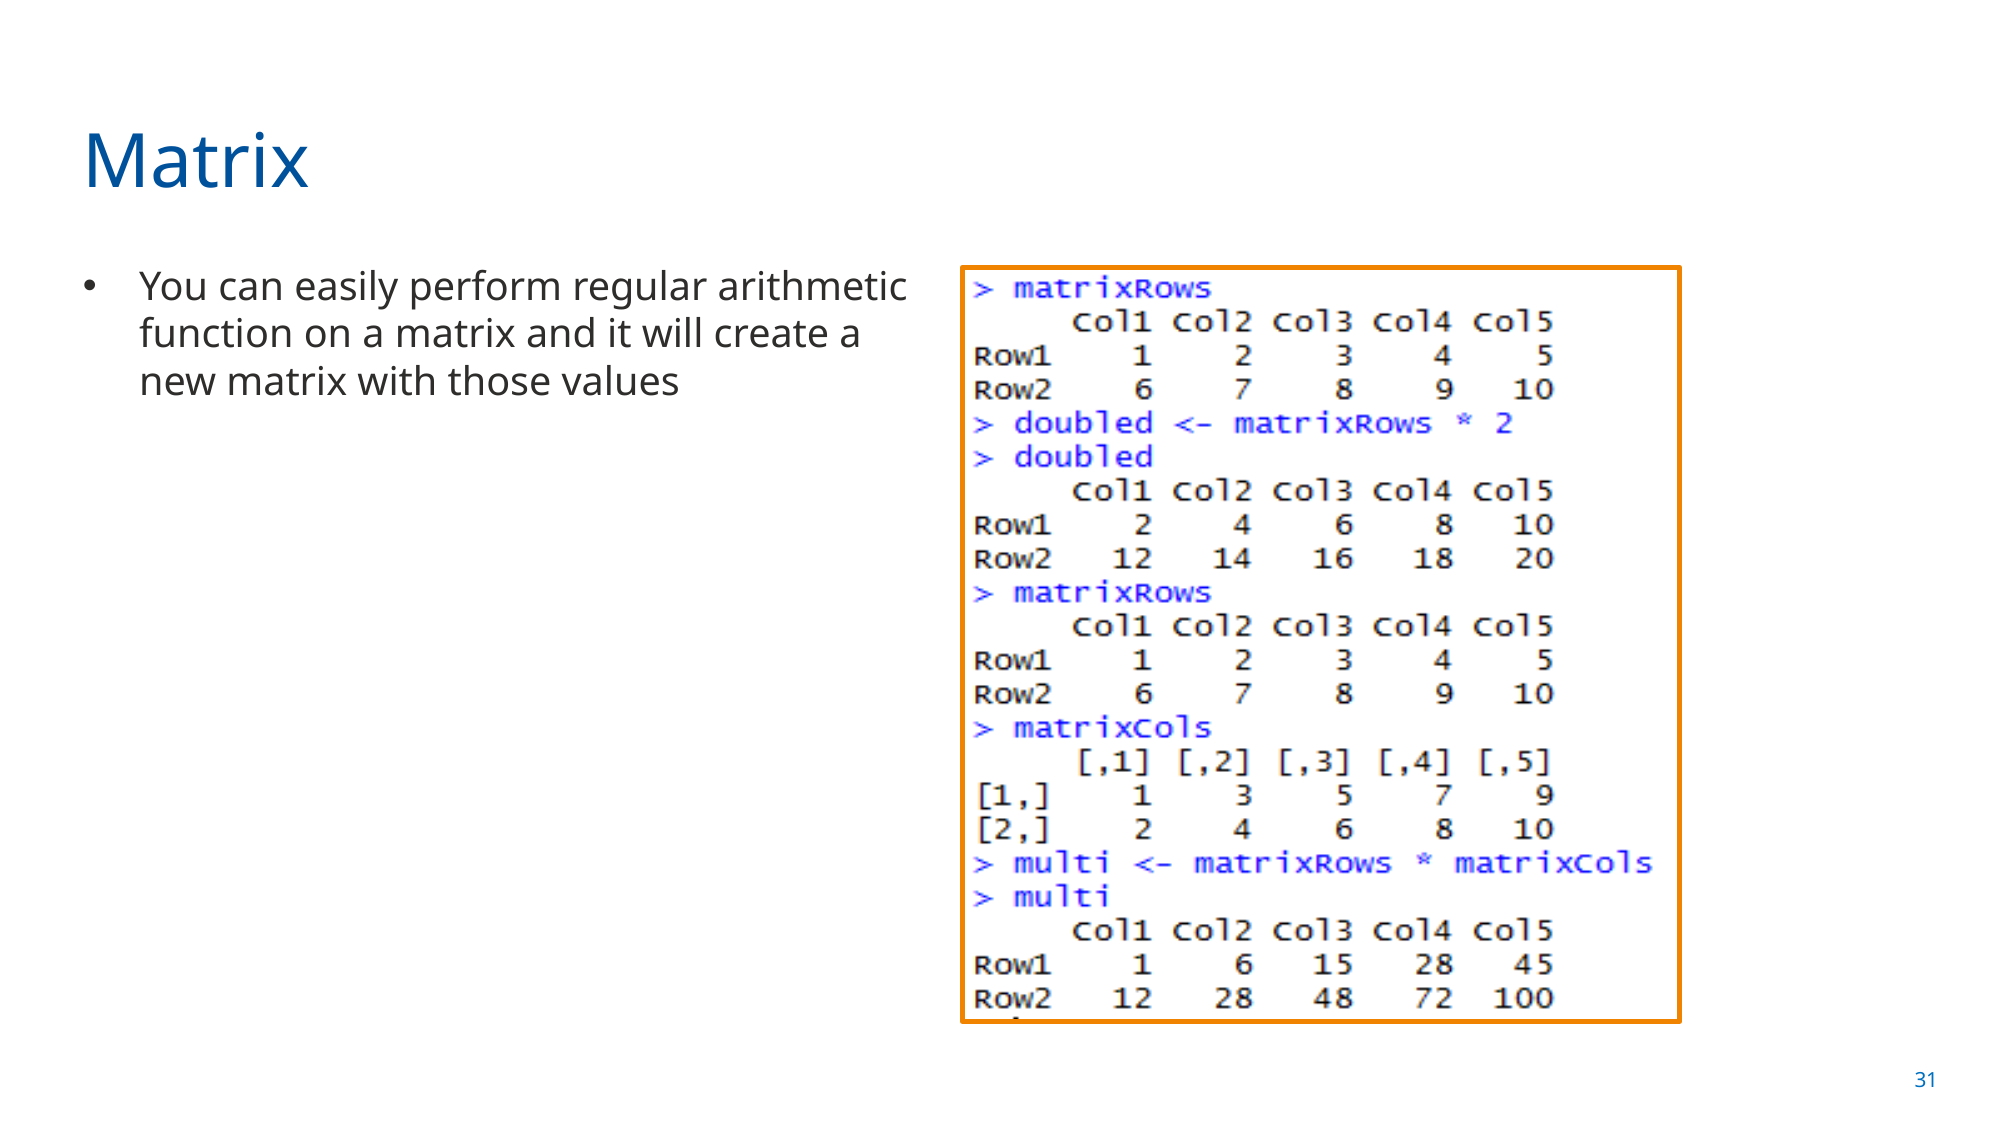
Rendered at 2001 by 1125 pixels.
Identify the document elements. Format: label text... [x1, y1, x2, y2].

picture [964, 269, 1678, 1020]
list You can easily perform regular arithmetic function on a matrix and it will create a new matrix with those values [67, 253, 936, 1000]
title Matrix [67, 106, 1565, 210]
